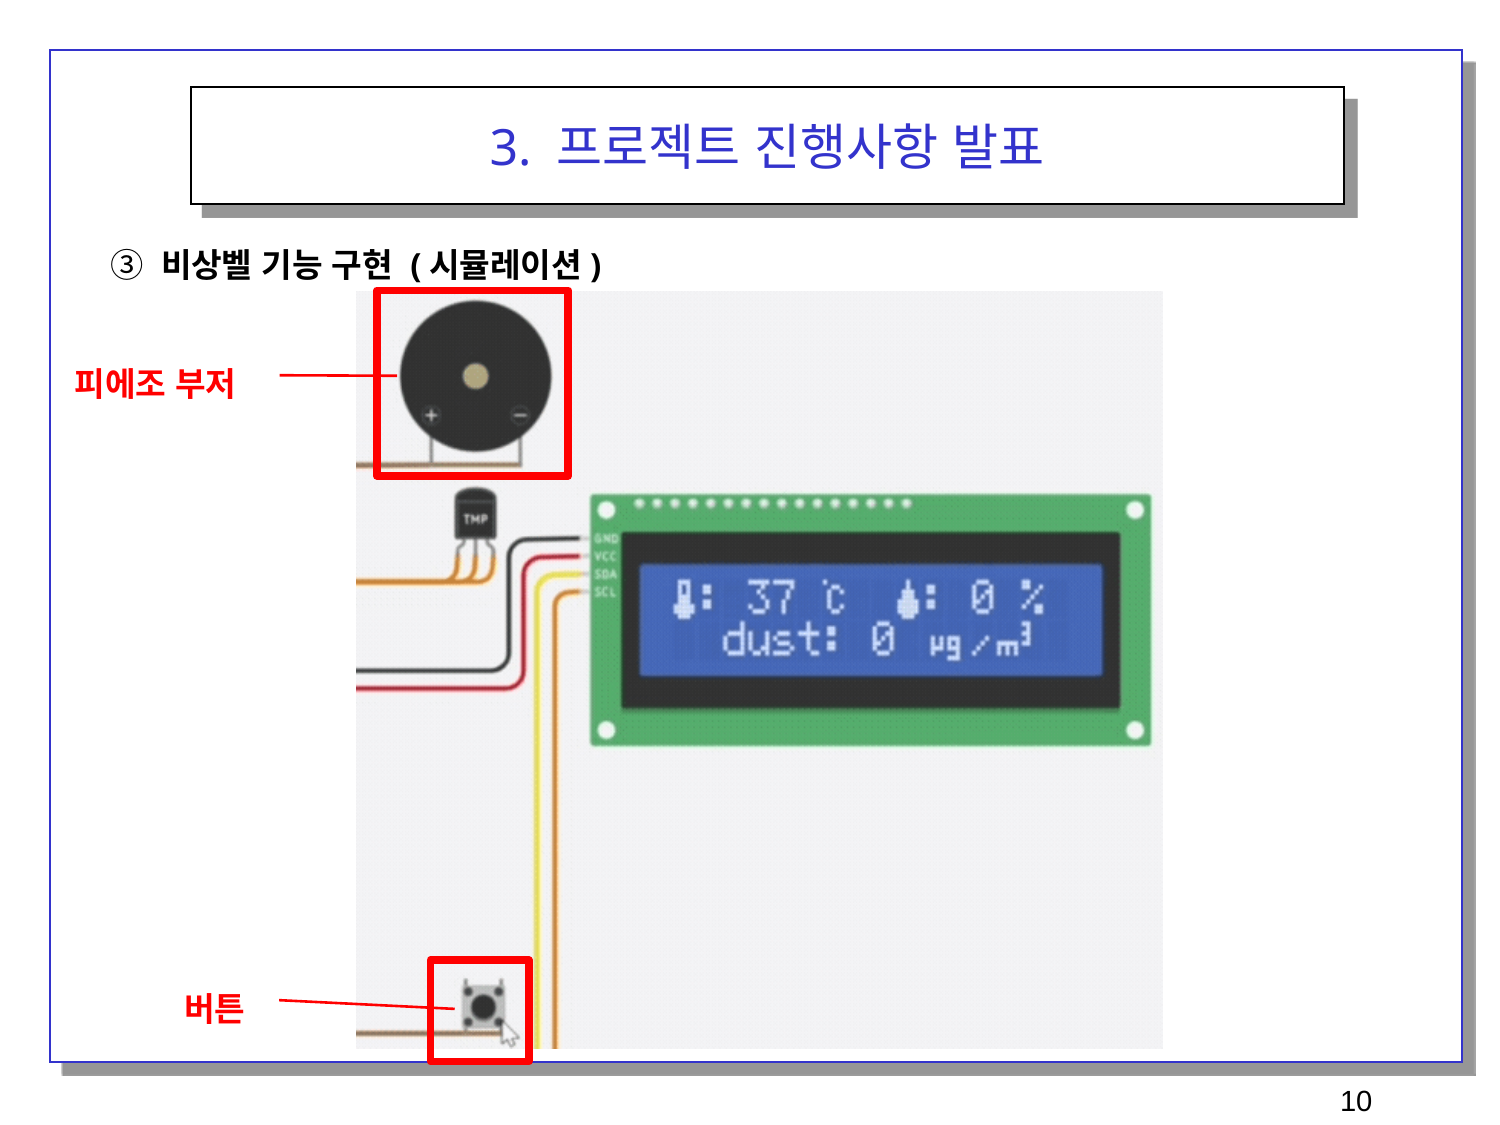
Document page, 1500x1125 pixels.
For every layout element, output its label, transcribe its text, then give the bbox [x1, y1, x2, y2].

text_box ③ 비상벨 기능 구현 (시뮬레이션) [65, 221, 1333, 292]
picture [355, 290, 1163, 1049]
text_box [278, 996, 455, 1010]
text_box [428, 1057, 531, 1064]
slide_number 10 [1074, 1074, 1388, 1125]
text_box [279, 371, 398, 376]
text_box 피에조 부저 [30, 339, 280, 411]
text_box 버튼 [139, 964, 280, 1036]
text_box 3. 프로젝트 진행사항 발표 [190, 87, 1344, 205]
